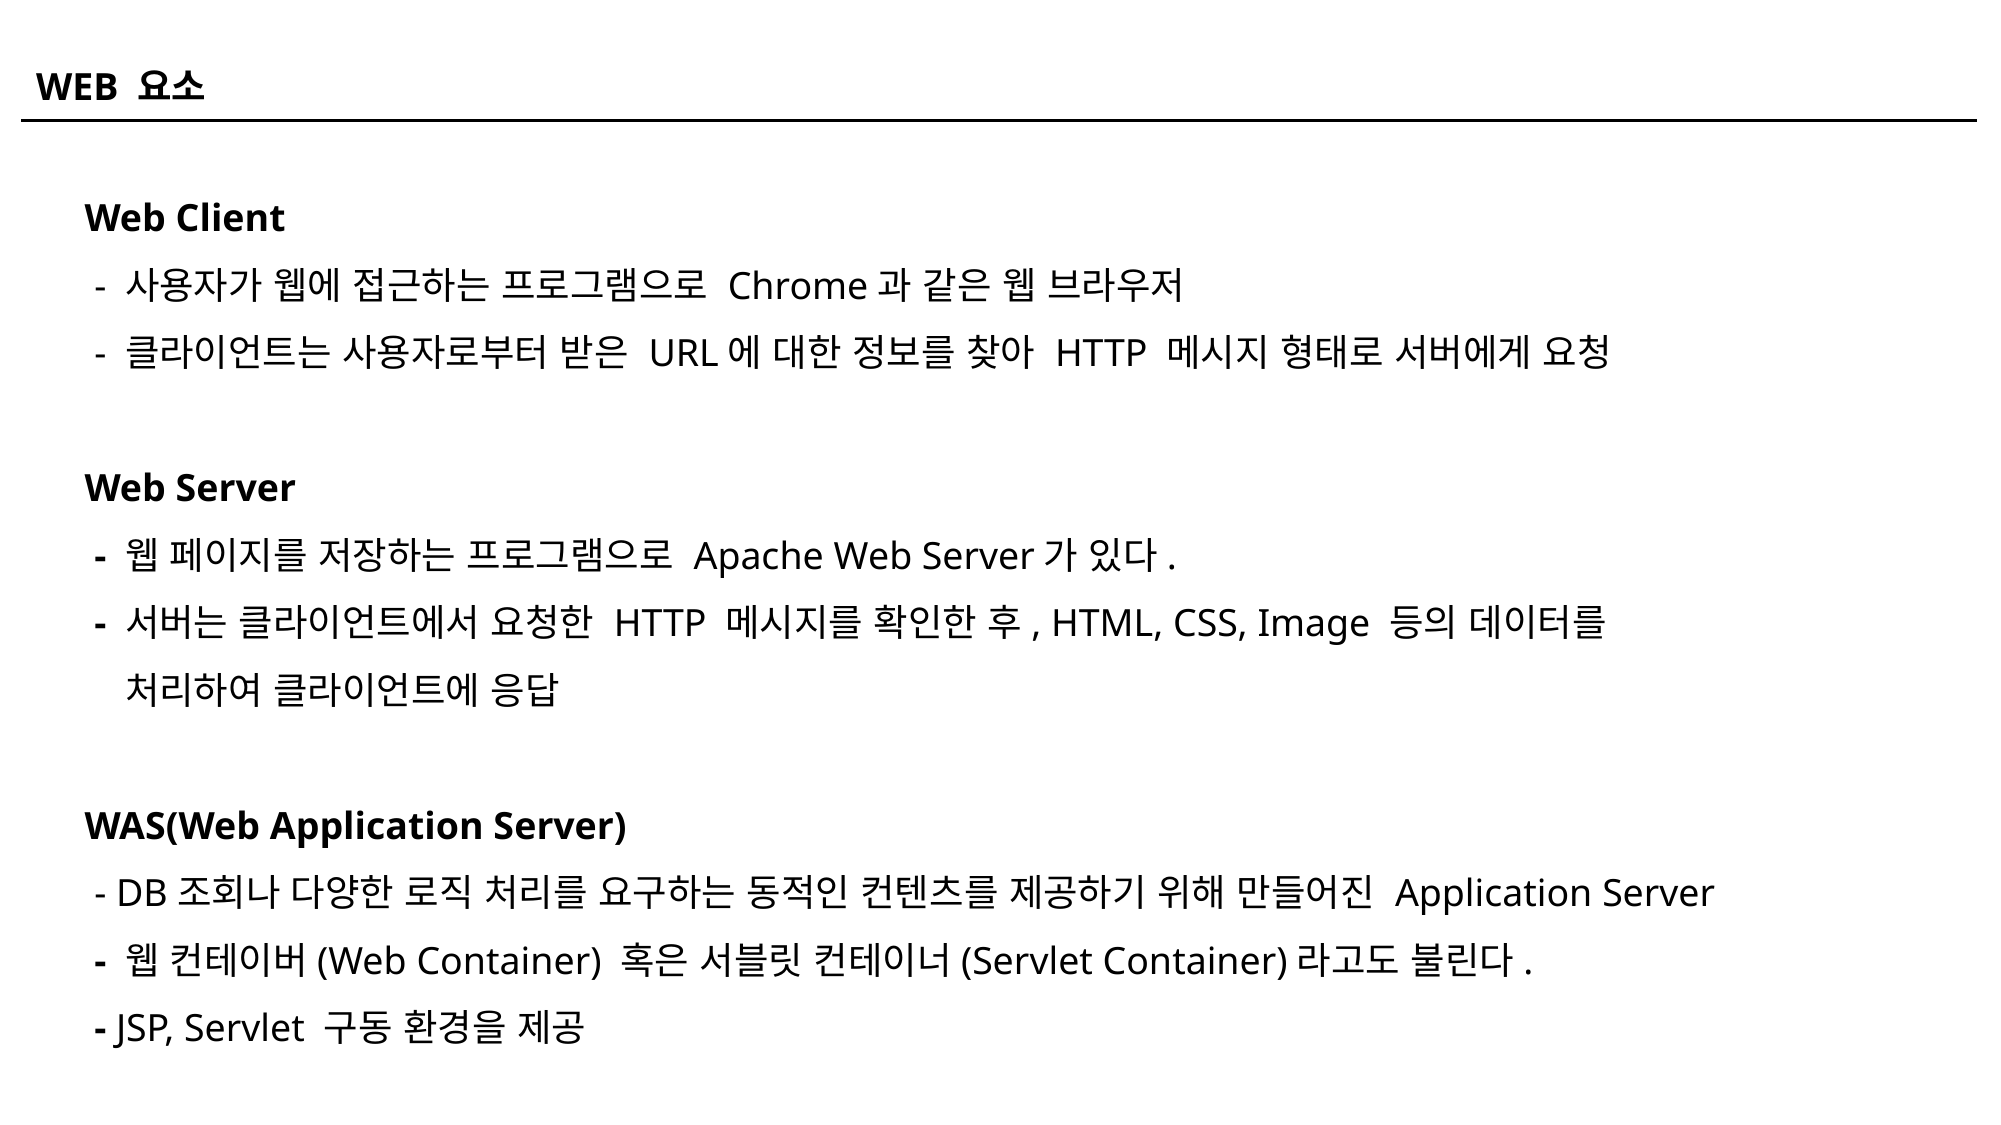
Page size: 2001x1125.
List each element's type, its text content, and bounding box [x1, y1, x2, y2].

text_box Web Client - 사용자가 웹에 접근하는 프로그램으로 Chrome과 같은 웹 브라우저 - 클라이언트는 사용자로부터 받은 URL에 대한 정보를 찾아 HTTP 메시지 형태로 서버에게 요청 Web Server - 웹 페이지를 저장하는 프로그램으로 Apache Web Server가 있다. - 서버는 클라이언트에서 요청한 HTTP 메시지를 확인한 후, HTML, CSS, Image 등의 데이터를 처리하여 클라이언트에 응답 WAS(Web Application Server) - DB조회나 다양한 로직 처리를 요구하는 동적인 컨텐츠를 제공하기 위해 만들어진 Application Server - 웹 컨테이버(Web Container) 혹은 서블릿 컨테이너(Servlet Container)라고도 불린다. - JSP, Servlet 구동 환경을 제공 [69, 187, 1861, 1057]
text_box WEB 요소 [21, 55, 1978, 116]
